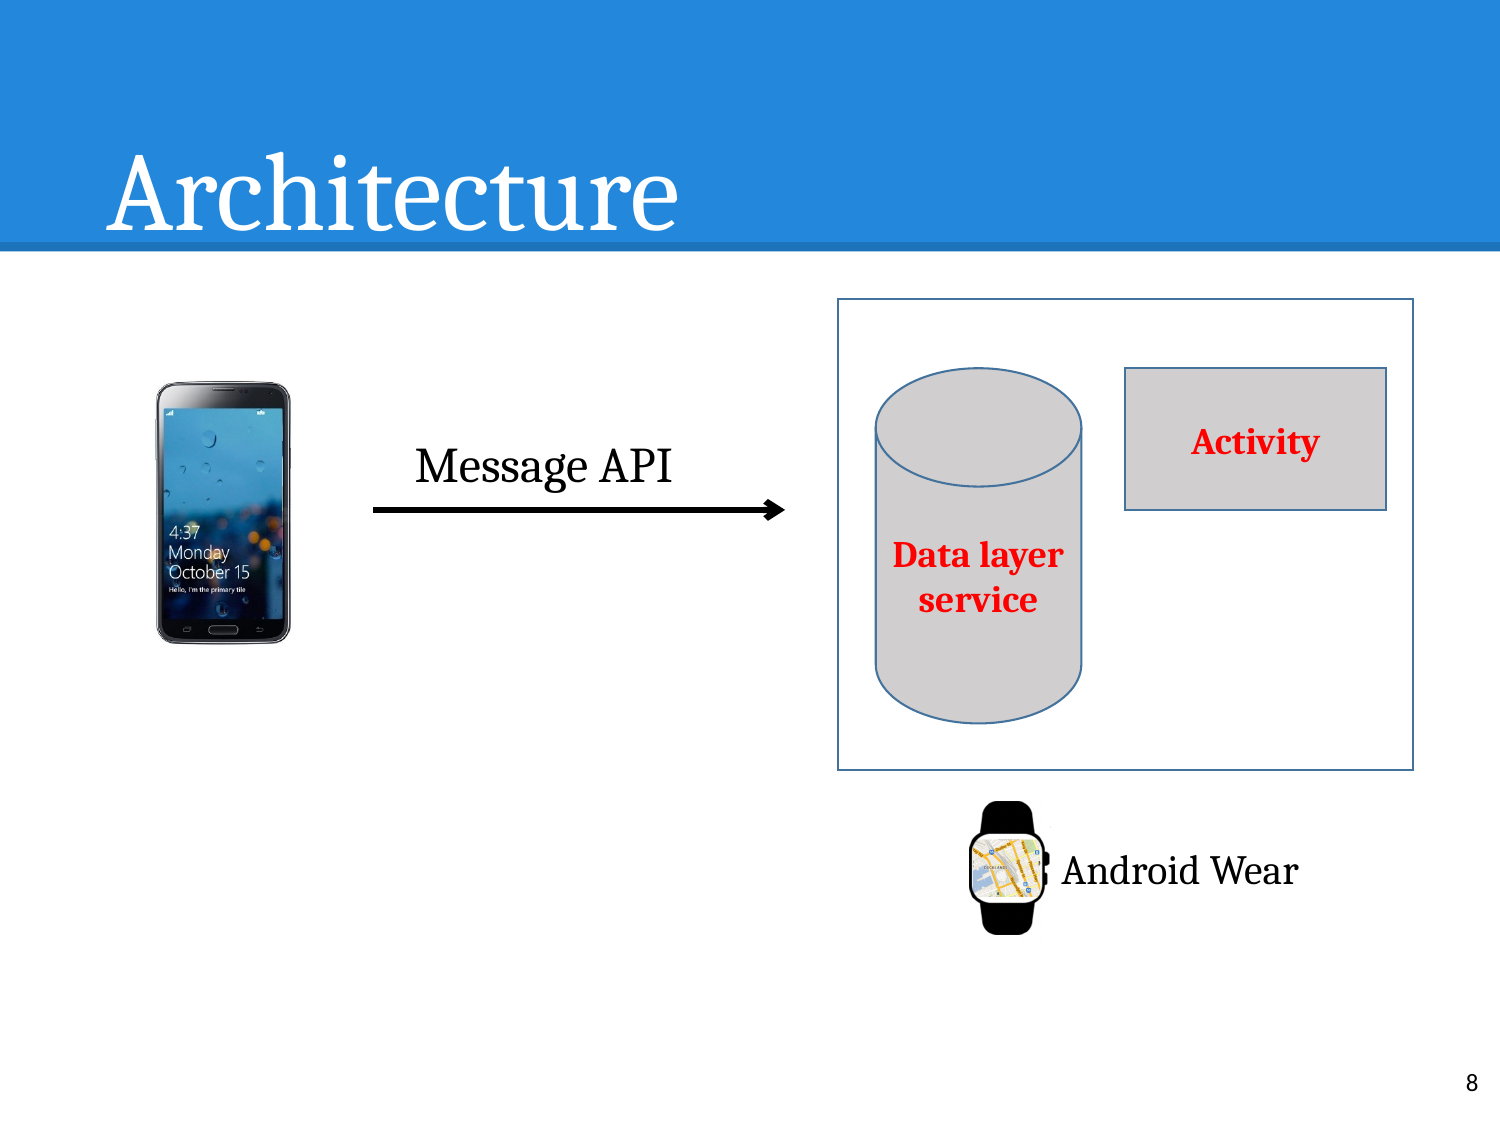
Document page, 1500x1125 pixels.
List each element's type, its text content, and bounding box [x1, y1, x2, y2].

text_box [837, 298, 1414, 771]
text_box Architecture [91, 110, 695, 261]
text_box Data layer service [874, 367, 1083, 725]
text_box Android Wear [1051, 835, 1314, 900]
picture [957, 792, 1051, 950]
text_box Activity [1124, 367, 1387, 511]
text_box Message API [399, 424, 689, 500]
picture [74, 368, 359, 652]
slide_number 8 [1403, 1038, 1494, 1125]
